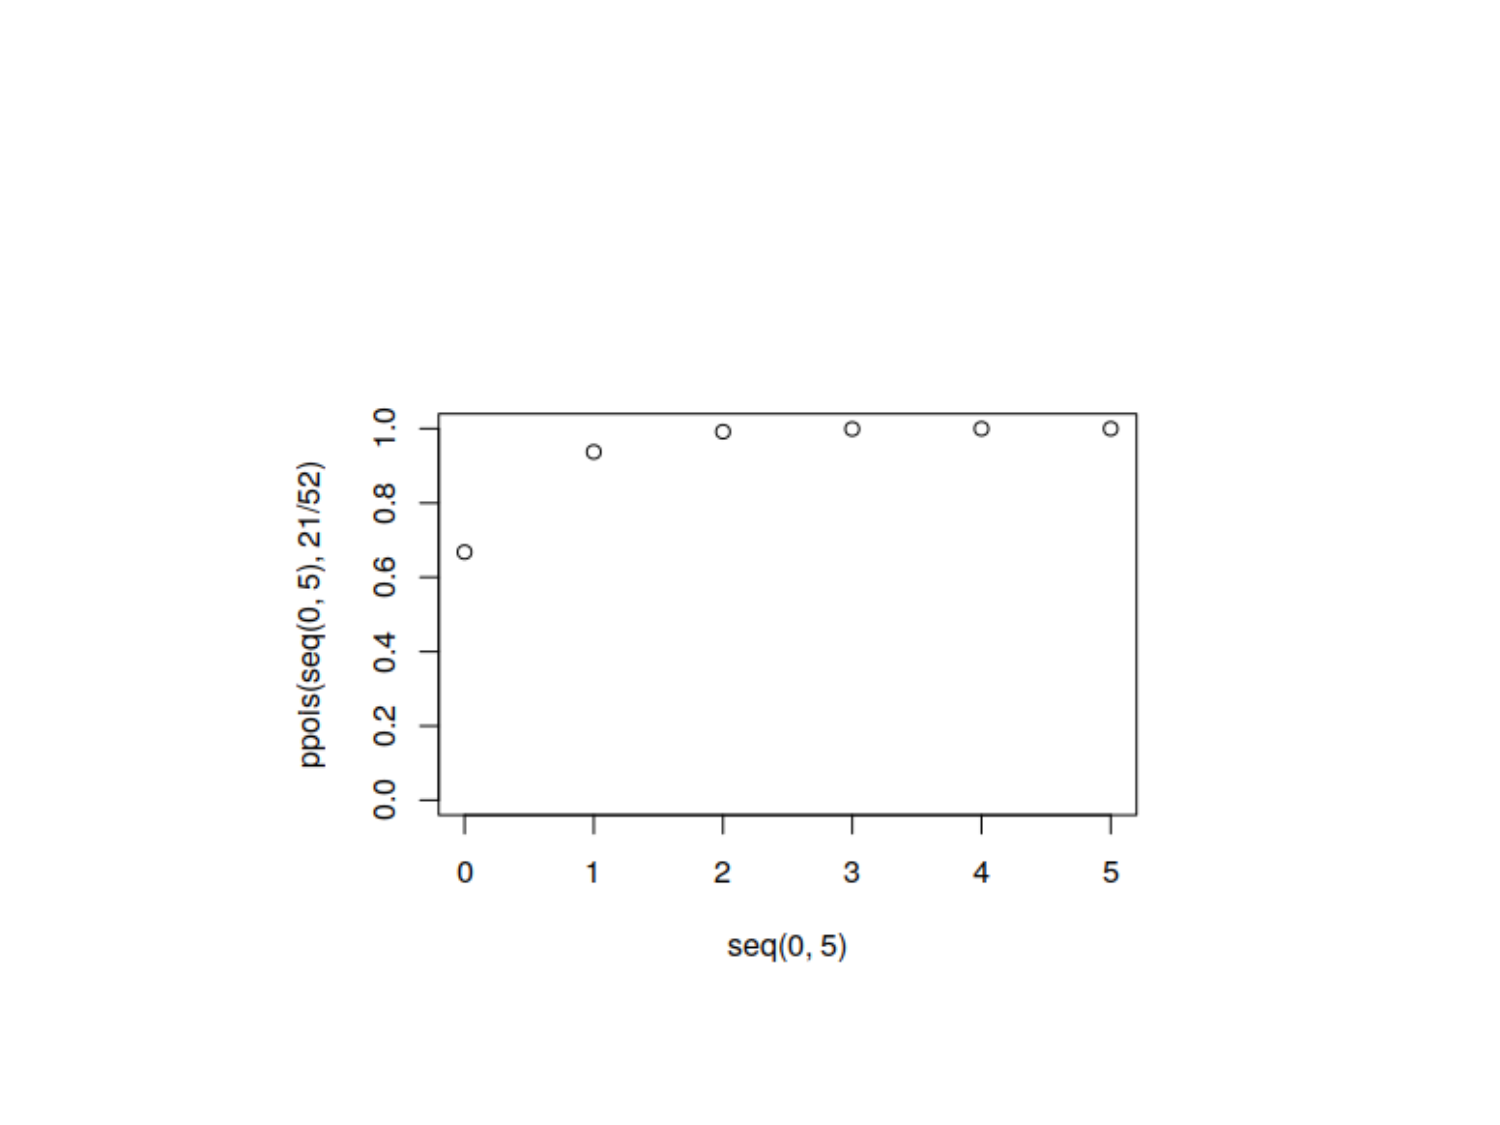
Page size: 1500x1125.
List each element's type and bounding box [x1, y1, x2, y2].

picture [287, 262, 1215, 1005]
